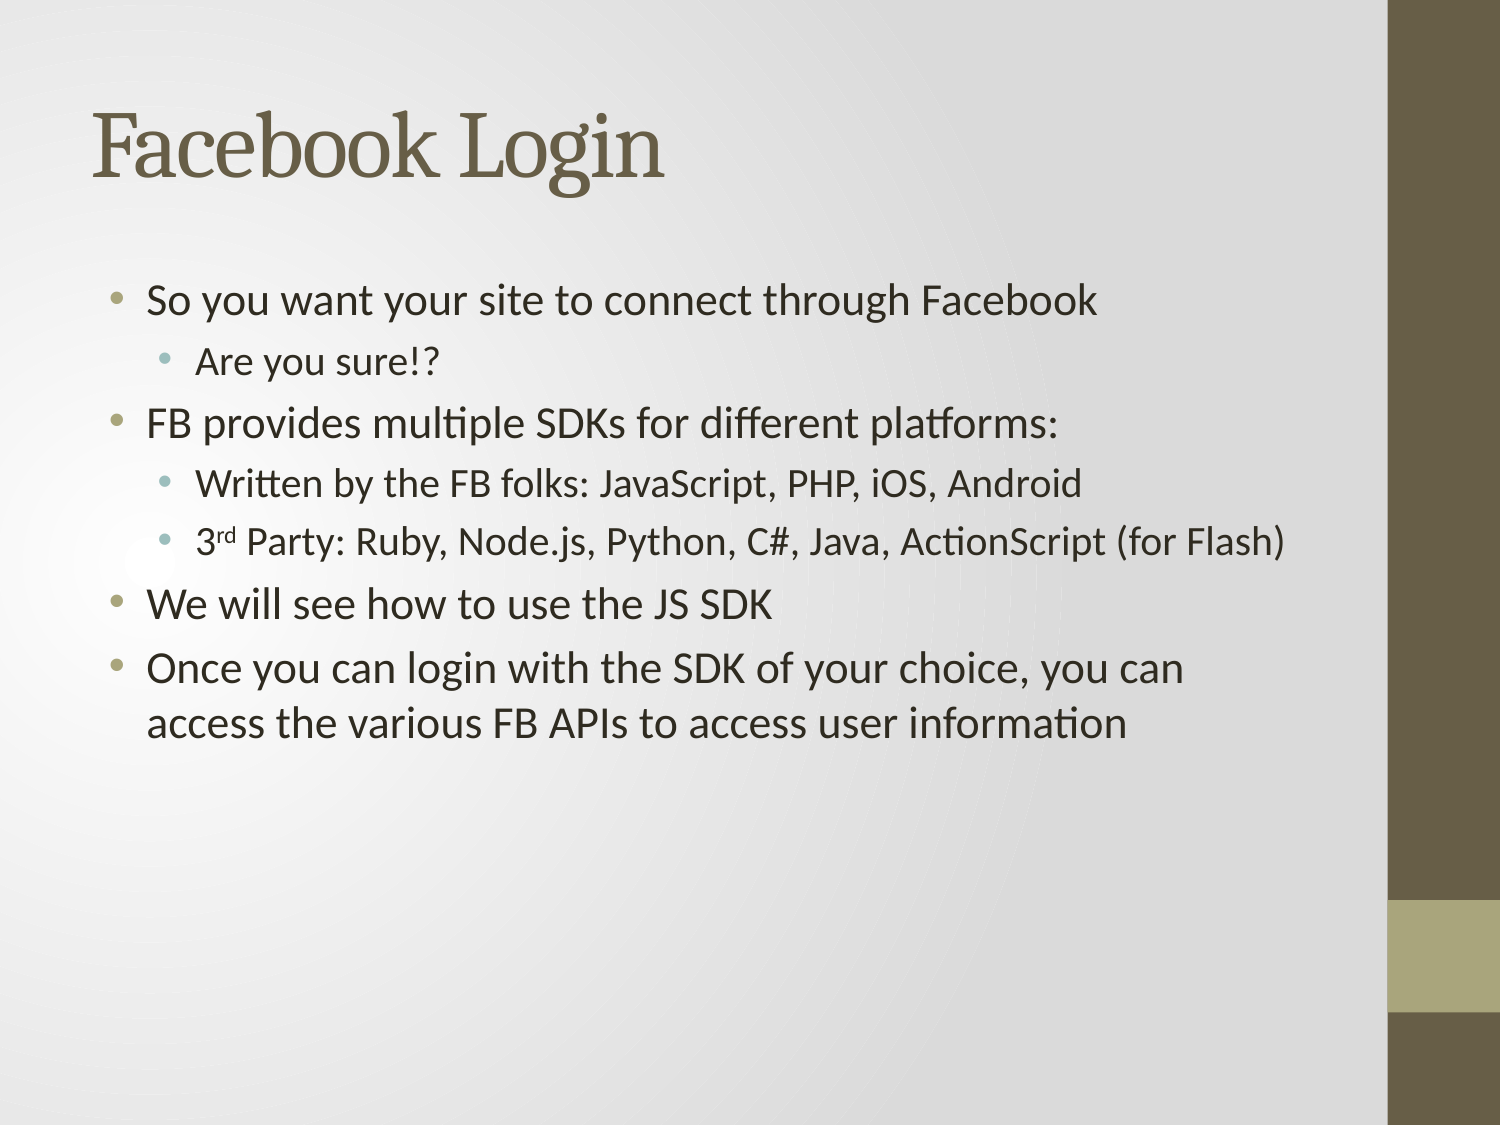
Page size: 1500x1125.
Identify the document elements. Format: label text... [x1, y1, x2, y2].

list So you want your site to connect through Facebook Are you sure!? FB provides multiple SDKs for different platforms: Written by the FB folks: JavaScript, PHP, iOS, Android 3rd Party: Ruby, Node.js, Python, C#, Java, ActionScript (for Flash) We will see how to use the JS SDK Once you can login with the SDK of your choice, you can access the various FB APIs to access user information [75, 262, 1325, 1050]
title Facebook Login [75, 45, 1325, 233]
